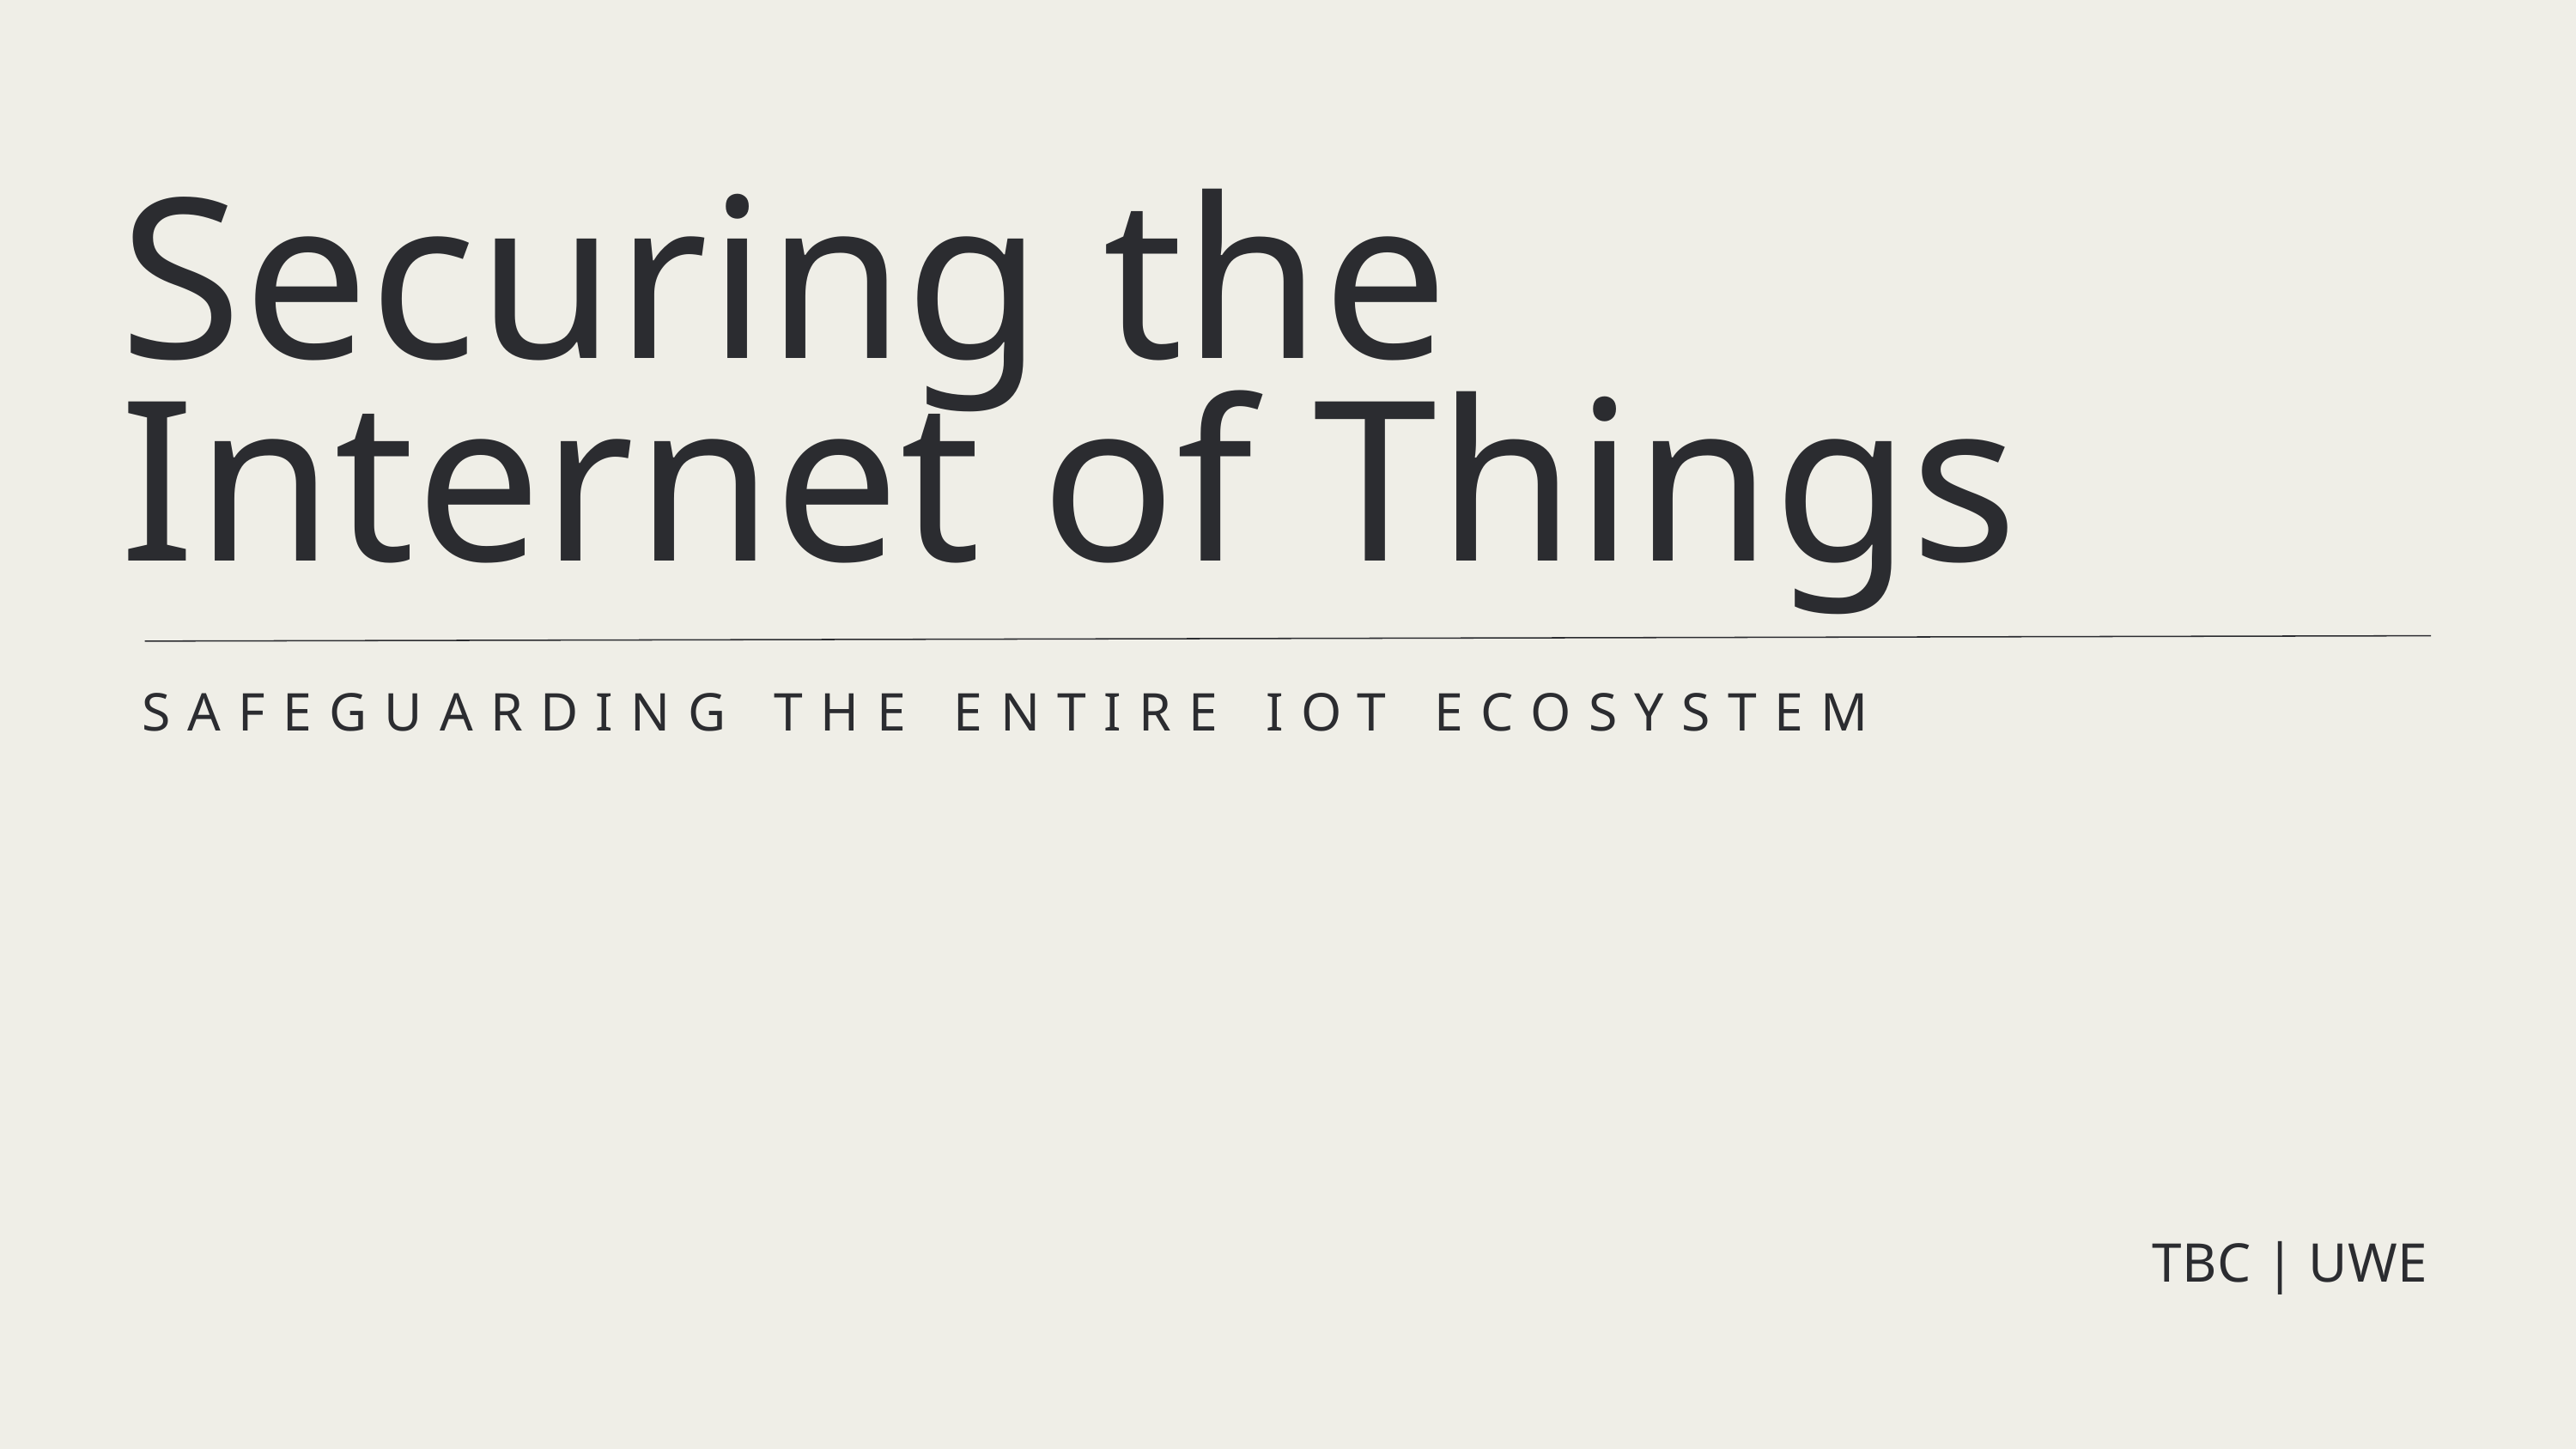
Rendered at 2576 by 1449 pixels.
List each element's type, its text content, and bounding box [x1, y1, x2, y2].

text_box Securing the Internet of Things [119, 200, 2432, 607]
text_box SAFEGUARDING THE ENTIRE IOT ECOSYSTEM [142, 668, 2111, 742]
text_box TBC | UWE [2152, 1244, 2432, 1294]
